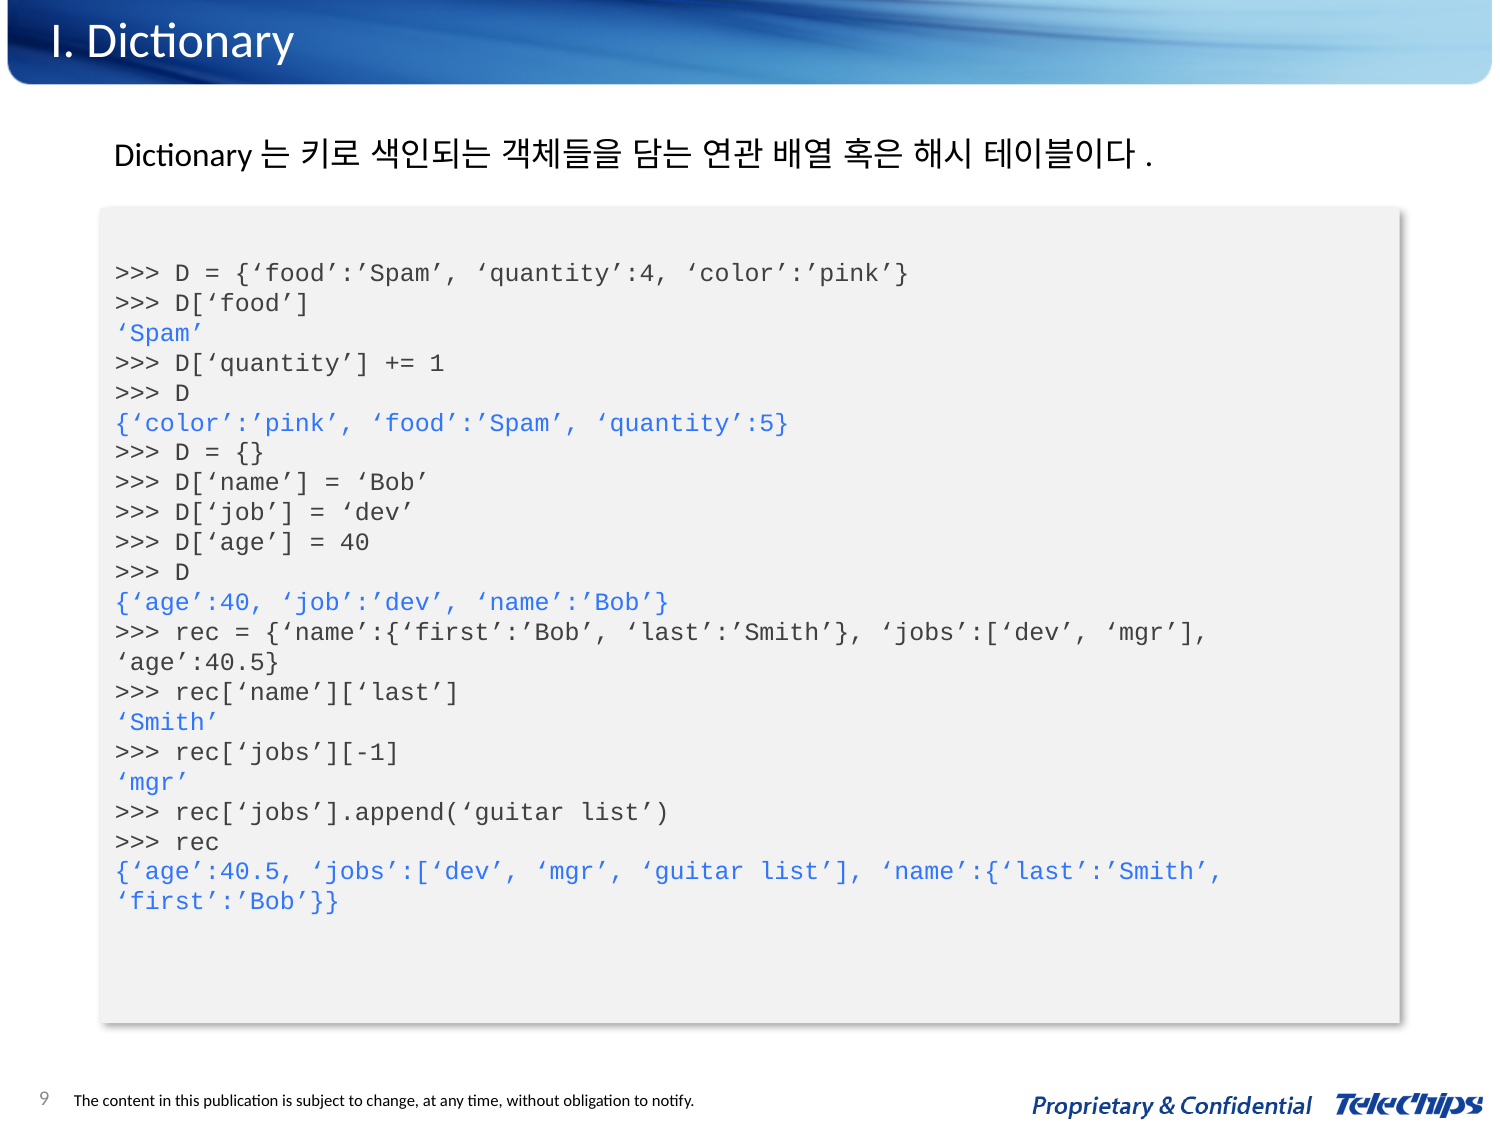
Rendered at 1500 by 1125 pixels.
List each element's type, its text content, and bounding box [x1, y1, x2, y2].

text_box Dictionary는 키로 색인되는 객체들을 담는 연관 배열 혹은 해시 테이블이다. [99, 125, 1169, 180]
slide_number 9 [0, 1070, 89, 1125]
text_box >>> D = {‘food’:’Spam’, ‘quantity’:4, ‘color’:’pink’} >>> D[‘food’] ‘Spam’ >>> D[‘quantity’] += 1 >>> D {‘color’:’pink’, ‘food’:’Spam’, ‘quantity’:5} >>> D = {} >>> D[‘name’] = ‘Bob’ >>> D[‘job’] = ‘dev’ >>> D[‘age’] = 40 >>> D {‘age’:40, ‘job’:’dev’, ‘name’:’Bob’} >>> rec = {‘name’:{‘first’:’Bob’, ‘last’:’Smith’}, ‘jobs’:[‘dev’, ‘mgr’], ‘age’:40.5} >>> rec[‘name’][‘last’] ‘Smith’ >>> rec[‘jobs’][-1] ‘mgr’ >>> rec[‘jobs’].append(‘guitar list’) >>> rec {‘age’:40.5, ‘jobs’:[‘dev’, ‘mgr’, ‘guitar list’], ‘name’:{‘last’:’Smith’, ‘first’:’Bob’}} [98, 206, 1402, 1025]
picture [1336, 1093, 1483, 1118]
picture [1030, 1088, 1329, 1123]
picture [0, 0, 1500, 91]
title I. Dictionary [34, 1, 1471, 75]
